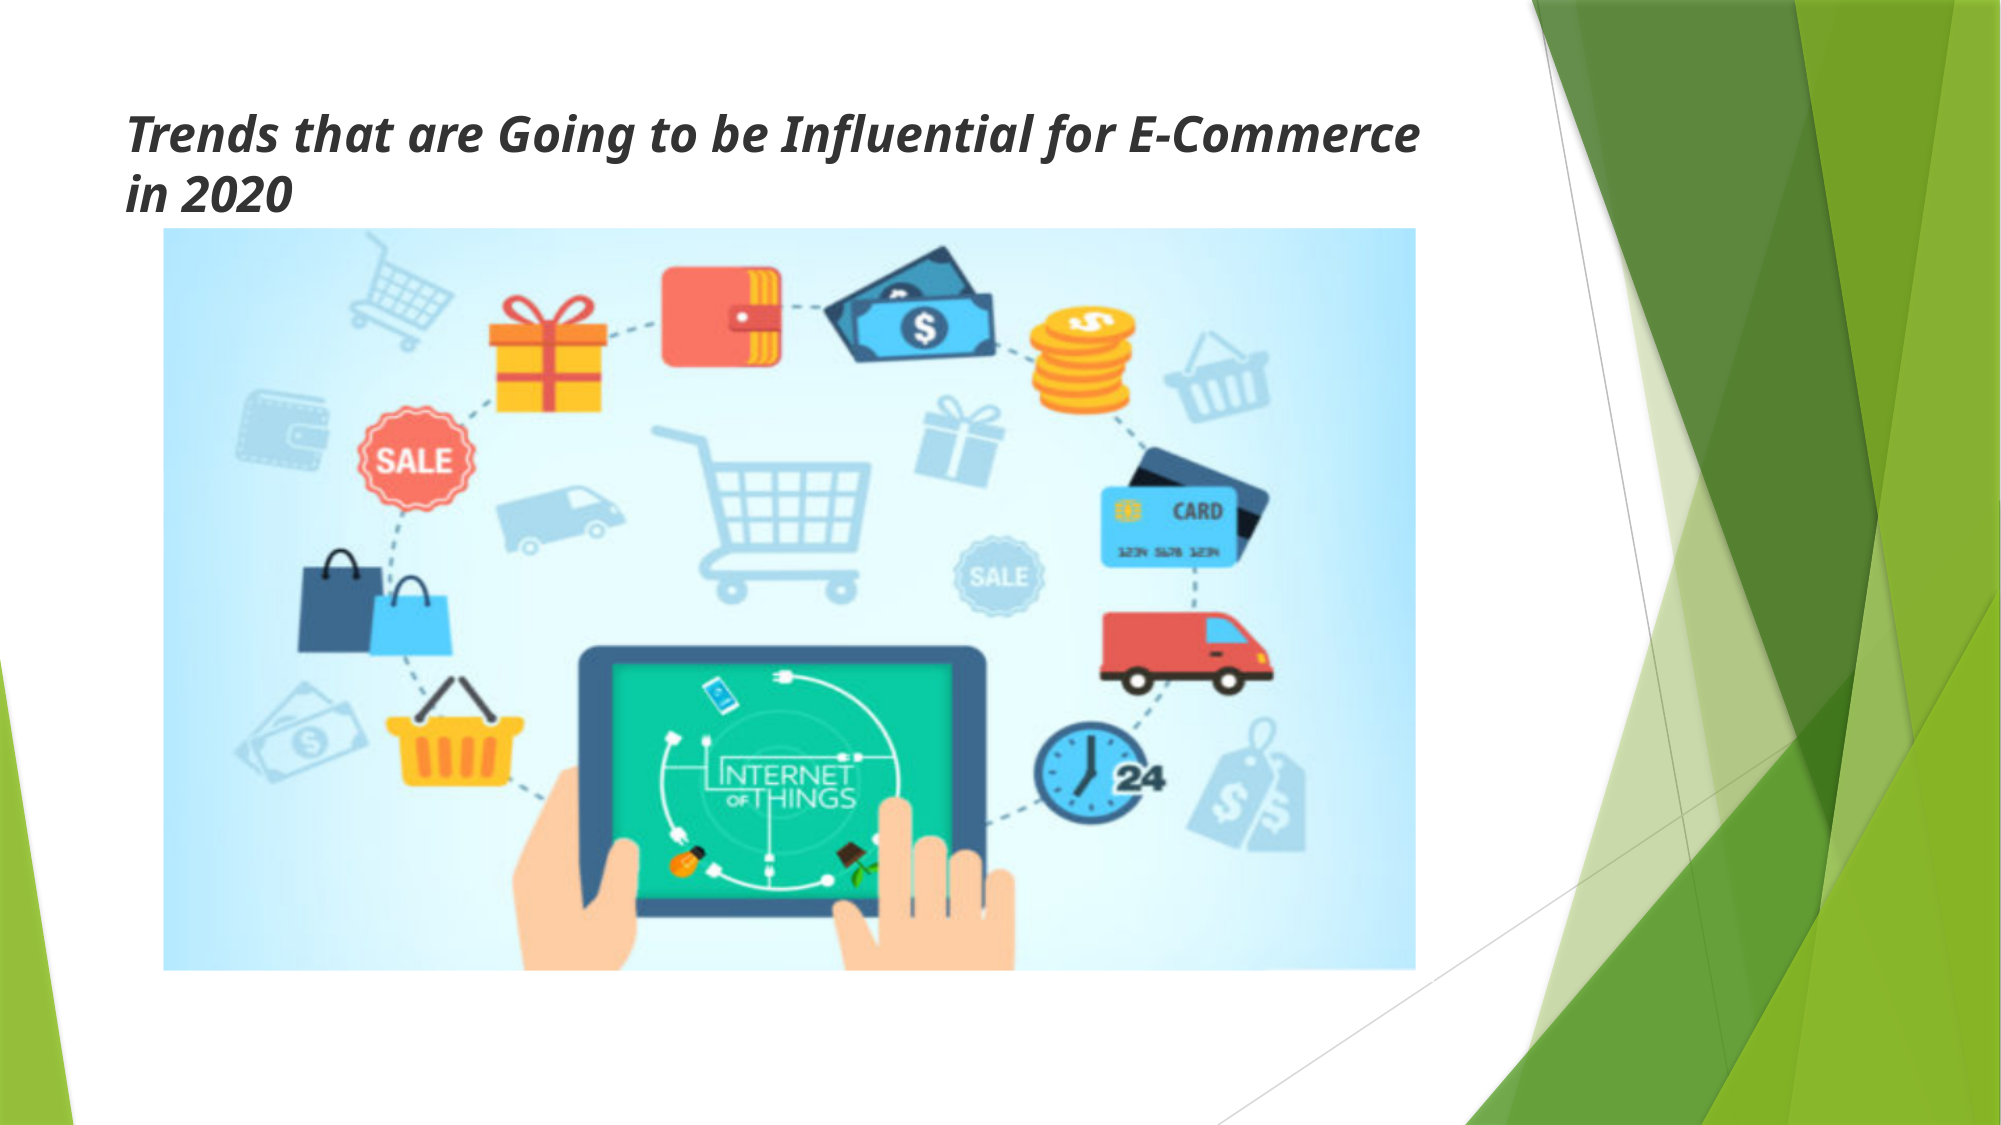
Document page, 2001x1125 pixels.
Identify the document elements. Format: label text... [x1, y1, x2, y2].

text_box Trends that are Going to be Influential for E-Commerce in 2020 [110, 95, 1472, 231]
picture [147, 221, 1435, 983]
